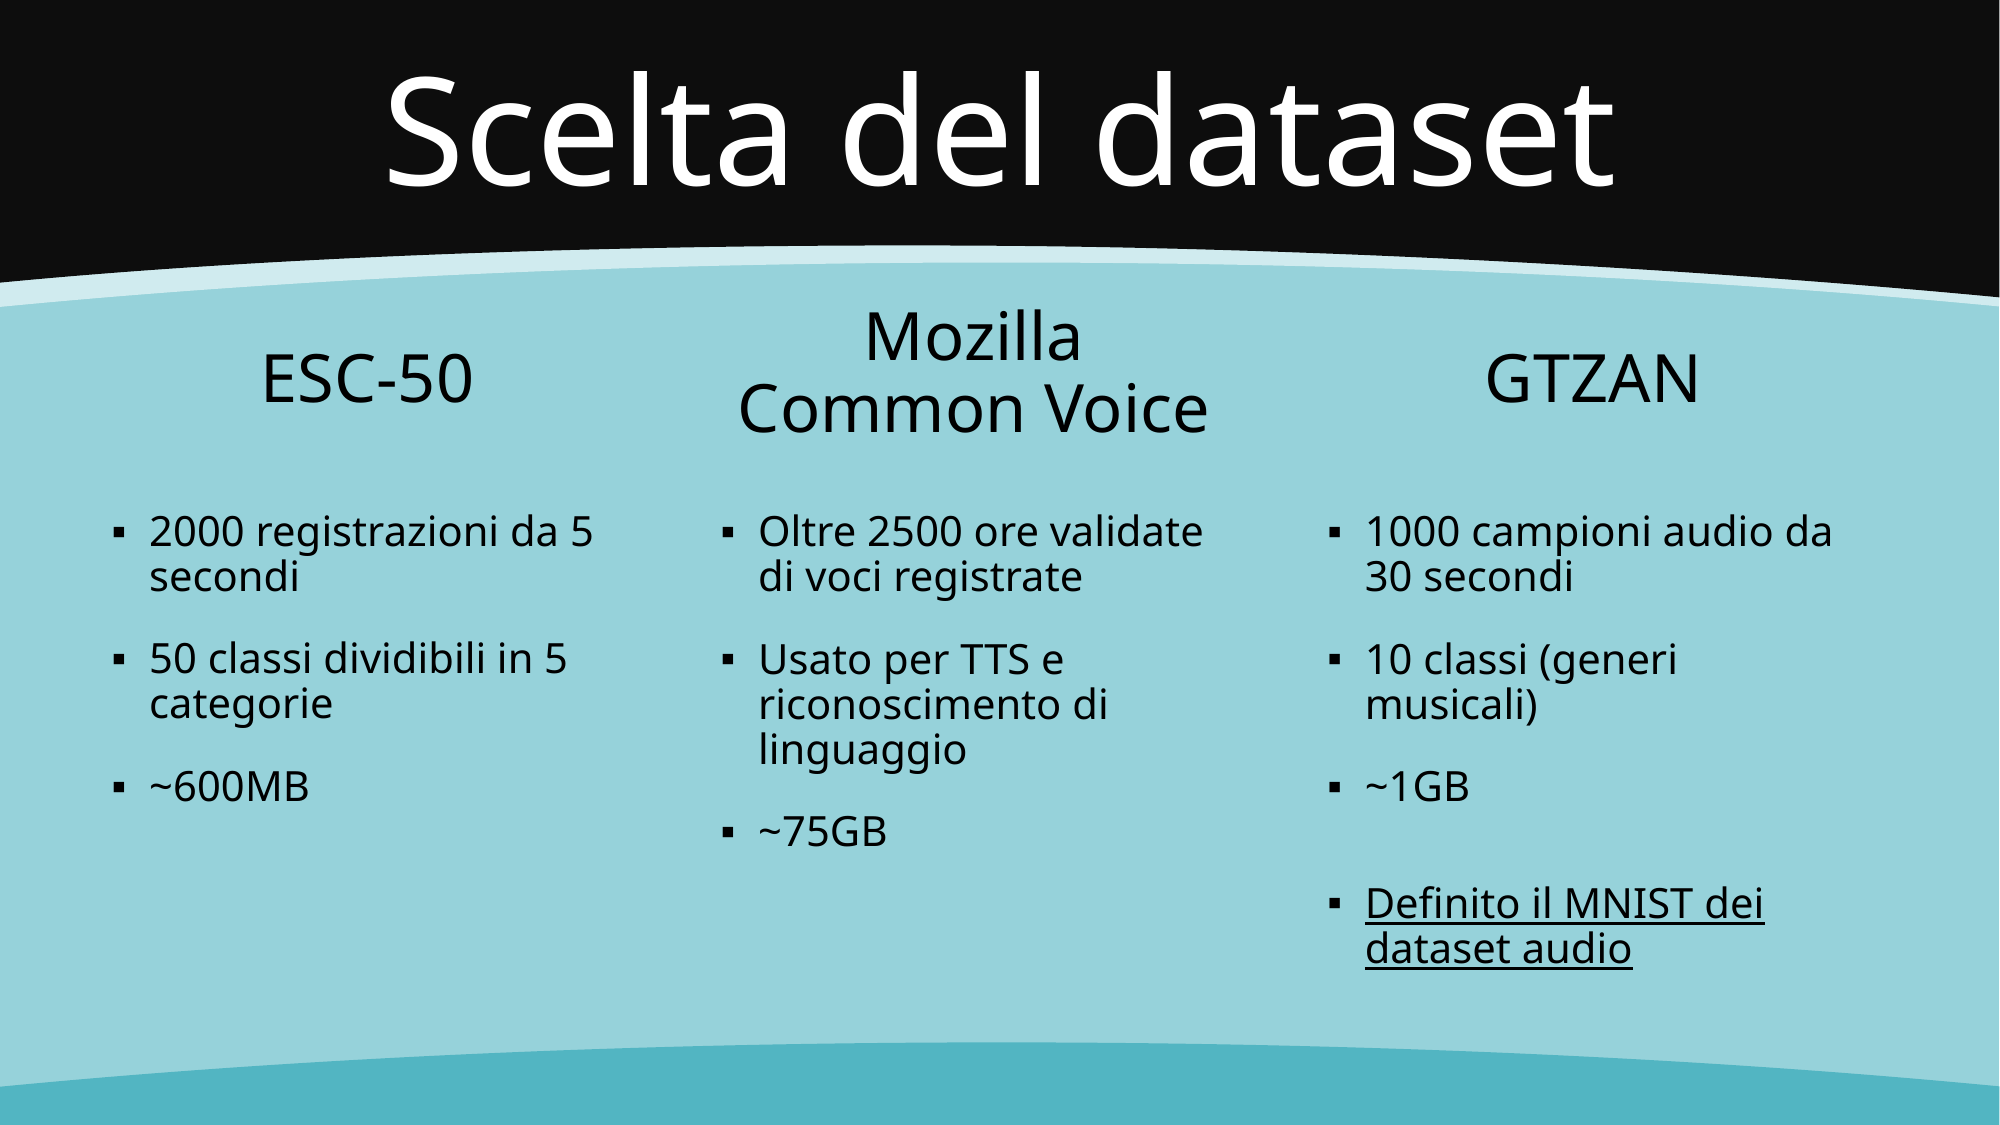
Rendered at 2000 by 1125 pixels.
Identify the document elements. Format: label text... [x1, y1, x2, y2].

title Scelta del dataset [249, 45, 1750, 225]
text_box Definito il MNIST dei dataset audio [1312, 874, 1850, 1025]
text_box Mozilla Common Voice [705, 275, 1243, 475]
text_box Oltre 2500 ore validate di voci registrate Usato per TTS e riconoscimento di linguaggio ~75GB [705, 503, 1243, 1010]
text_box 1000 campioni audio da 30 secondi 10 classi (generi musicali) ~1GB [1312, 503, 1850, 850]
list 2000 registrazioni da 5 secondi 50 classi dividibili in 5 categorie ~600MB [96, 503, 635, 1010]
text_box ESC-50 [98, 337, 637, 425]
text_box GTZAN [1324, 337, 1863, 425]
